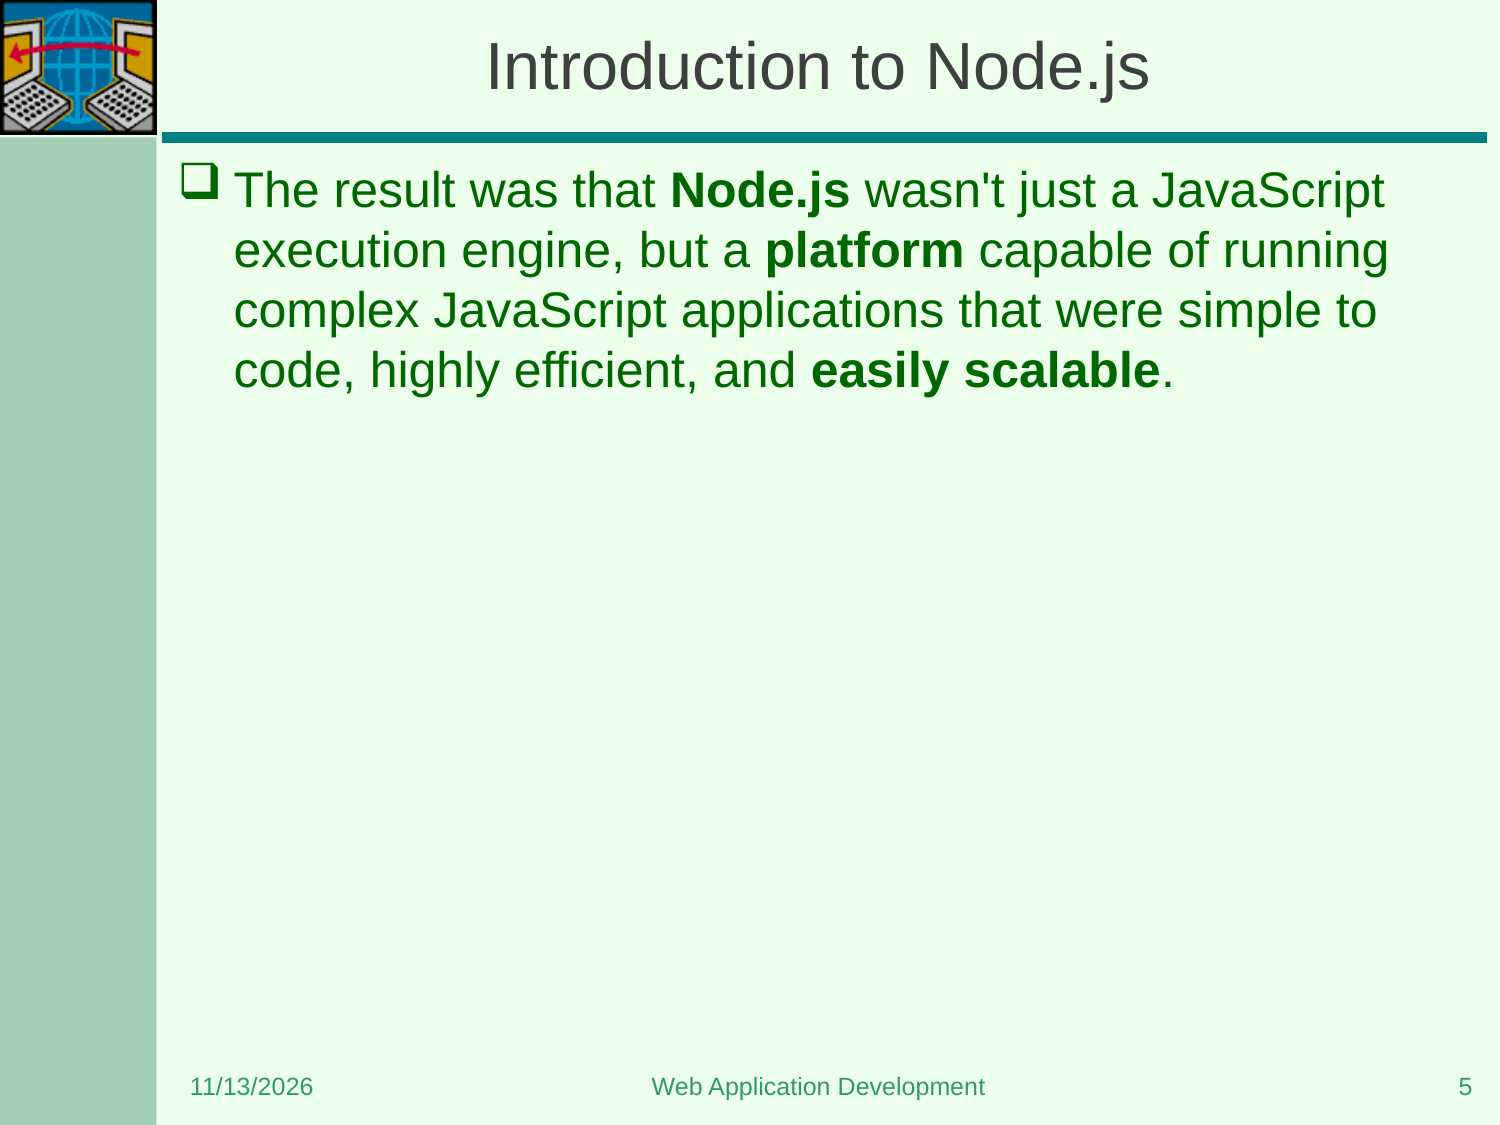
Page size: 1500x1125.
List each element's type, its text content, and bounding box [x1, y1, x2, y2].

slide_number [174, 1062, 351, 1113]
list The result was that Node.js wasn't just a JavaScript execution engine, but a platform capable of running complex JavaScript applications that were simple to code, highly efficient, and easily scalable. [162, 149, 1488, 1050]
picture [0, 0, 157, 135]
title Introduction to Node.js [150, 0, 1488, 125]
slide_number 5 [1349, 1062, 1488, 1113]
footer Web Application Development [612, 1062, 1026, 1113]
